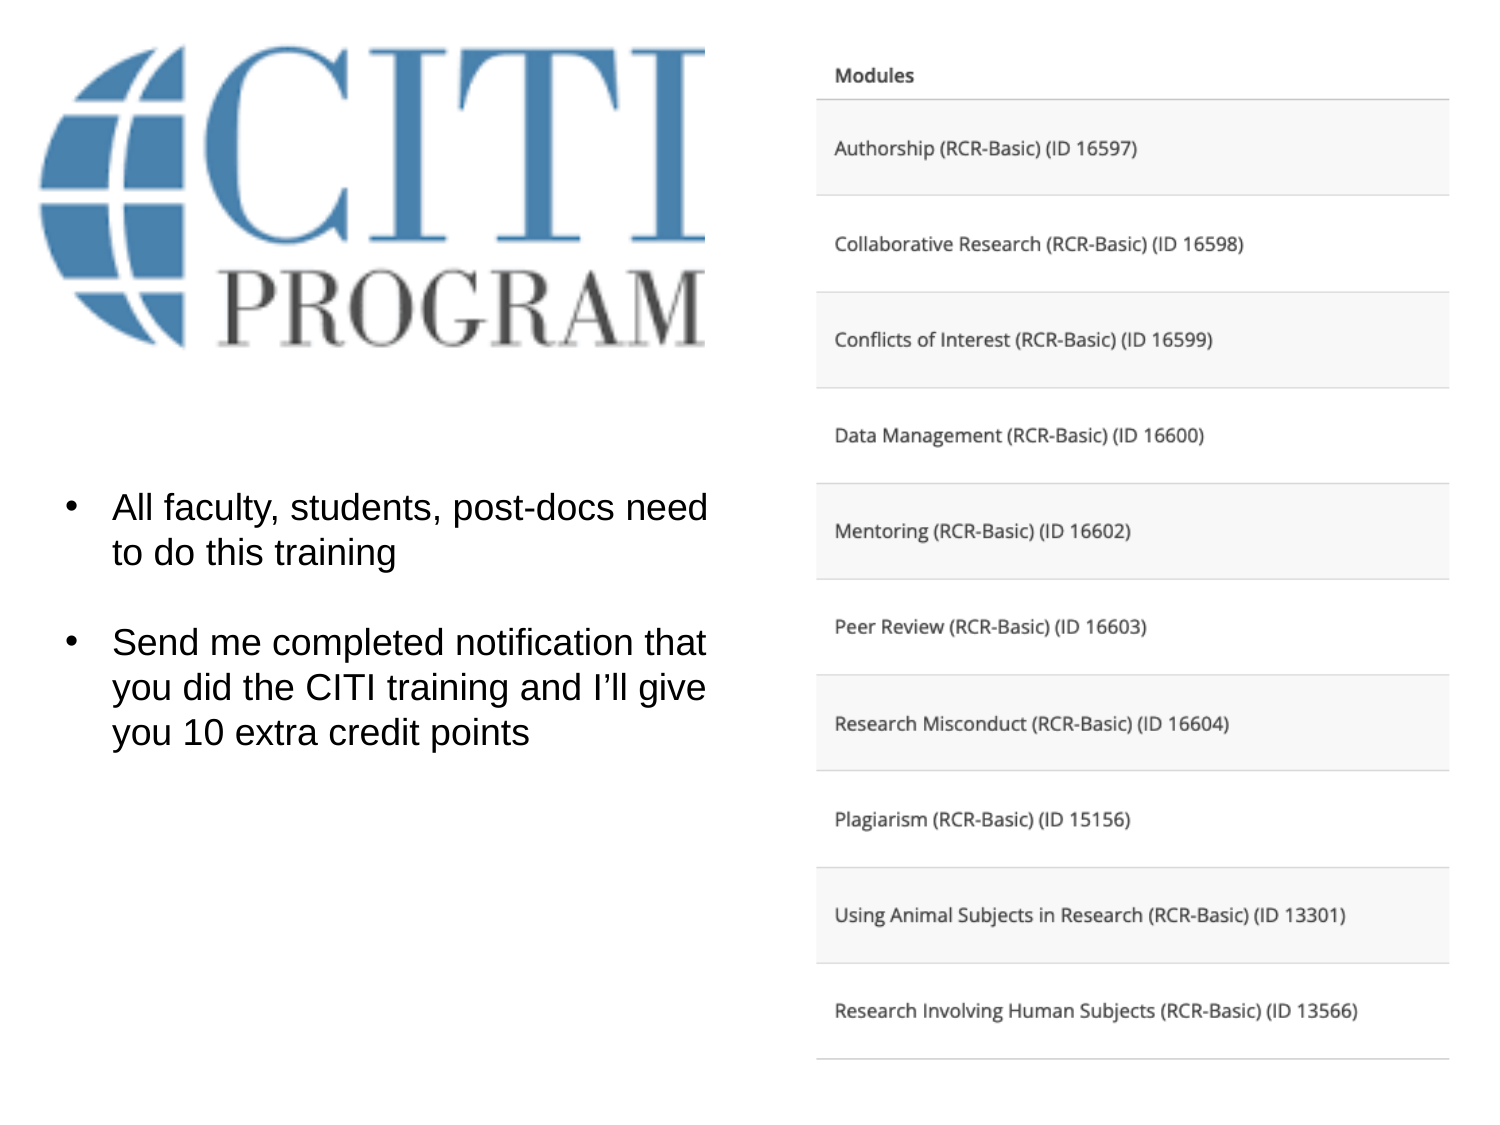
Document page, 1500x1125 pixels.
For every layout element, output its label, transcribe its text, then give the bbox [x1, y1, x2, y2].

picture [21, 28, 705, 383]
picture [795, 41, 1450, 1084]
text_box All faculty, students, post-docs need to do this training Send me completed notification that you did the CITI training and I’ll give you 10 extra credit points [50, 475, 734, 761]
